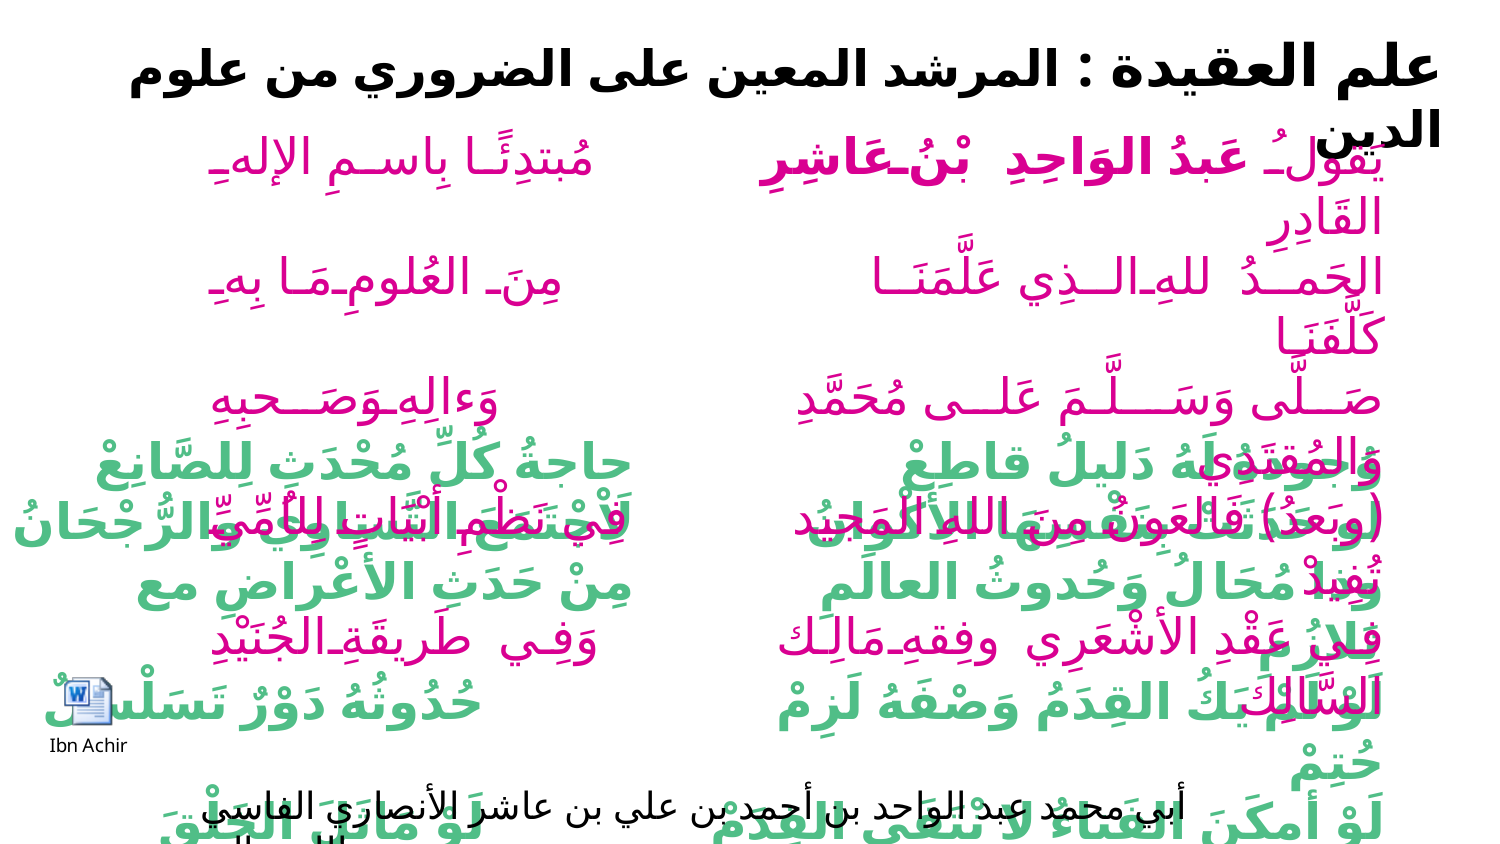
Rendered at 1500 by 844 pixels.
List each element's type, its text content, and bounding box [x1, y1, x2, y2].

text_box علم العقيدة : المرشد المعين على الضروري من علوم الدين [88, 20, 1459, 275]
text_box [13, 676, 164, 804]
text_box أبي محمد عبد الواحد بن أحمد بن علي بن عاشر الأنصاري الفاسي رحمه الله تعالى [186, 774, 1223, 844]
text_box يَقولُ عَبدُ الوَاحِدِ بْنُ عَاشِرِ مُبتدِئًا بِاسمِ الإلهِ القَادِرِ الحَمـدُ للهِ الـذِي عَلَّمَنَـا مِنَ العُلومِ مَا بِهِ كَلَّفَنَـا صَلَّى وَسَـلَّـمَ عَلى مُحَمَّدِ وَءالِهِ وَصَحبِهِ وَالمُقتَدِي (وبَعدُ) فَالعَونُ مِنَ اللهِ المَجيد فِي نَظْمِ أبْيَاتٍ لِلاُمِّيِّ تُفِيدْ فِي عَقْدِ الأشْعَرِي وفِقهِ مَالِك وَفِي طَريقَةِ الجُنَيْدِ السَّالِك [194, 117, 1400, 732]
text_box وُجودهُ لَهُ دَليلُ قاطِعْ حاجةُ كُلِّ مُحْدَثِ لِلصَّانِعْ لو حَدَثَتْ بِنَفْسِهَا الأكْوانُ لَاْجْتَمَعَ التَّساوِي والرُّجْحَانُ وذا مُحَالُ وَحُدوثُ العالَمِ مِنْ حَدَثِ الأعْراضِ مع تَلازُمِ لَوْ لَمْ يَكُ القِدَمُ وَصْفَهُ لَزِمْ حُدُوثُهُ دَوْرٌ تَسَلْسُلٌ حُتِمْ لَوْ أمكَنَ الفَناءُ لا نْتَفَى القِدَمْ لَوْ مَاثَلَ الخَلْقَ حُدُوثُهُ انْحَتَمْ [0, 421, 1400, 844]
